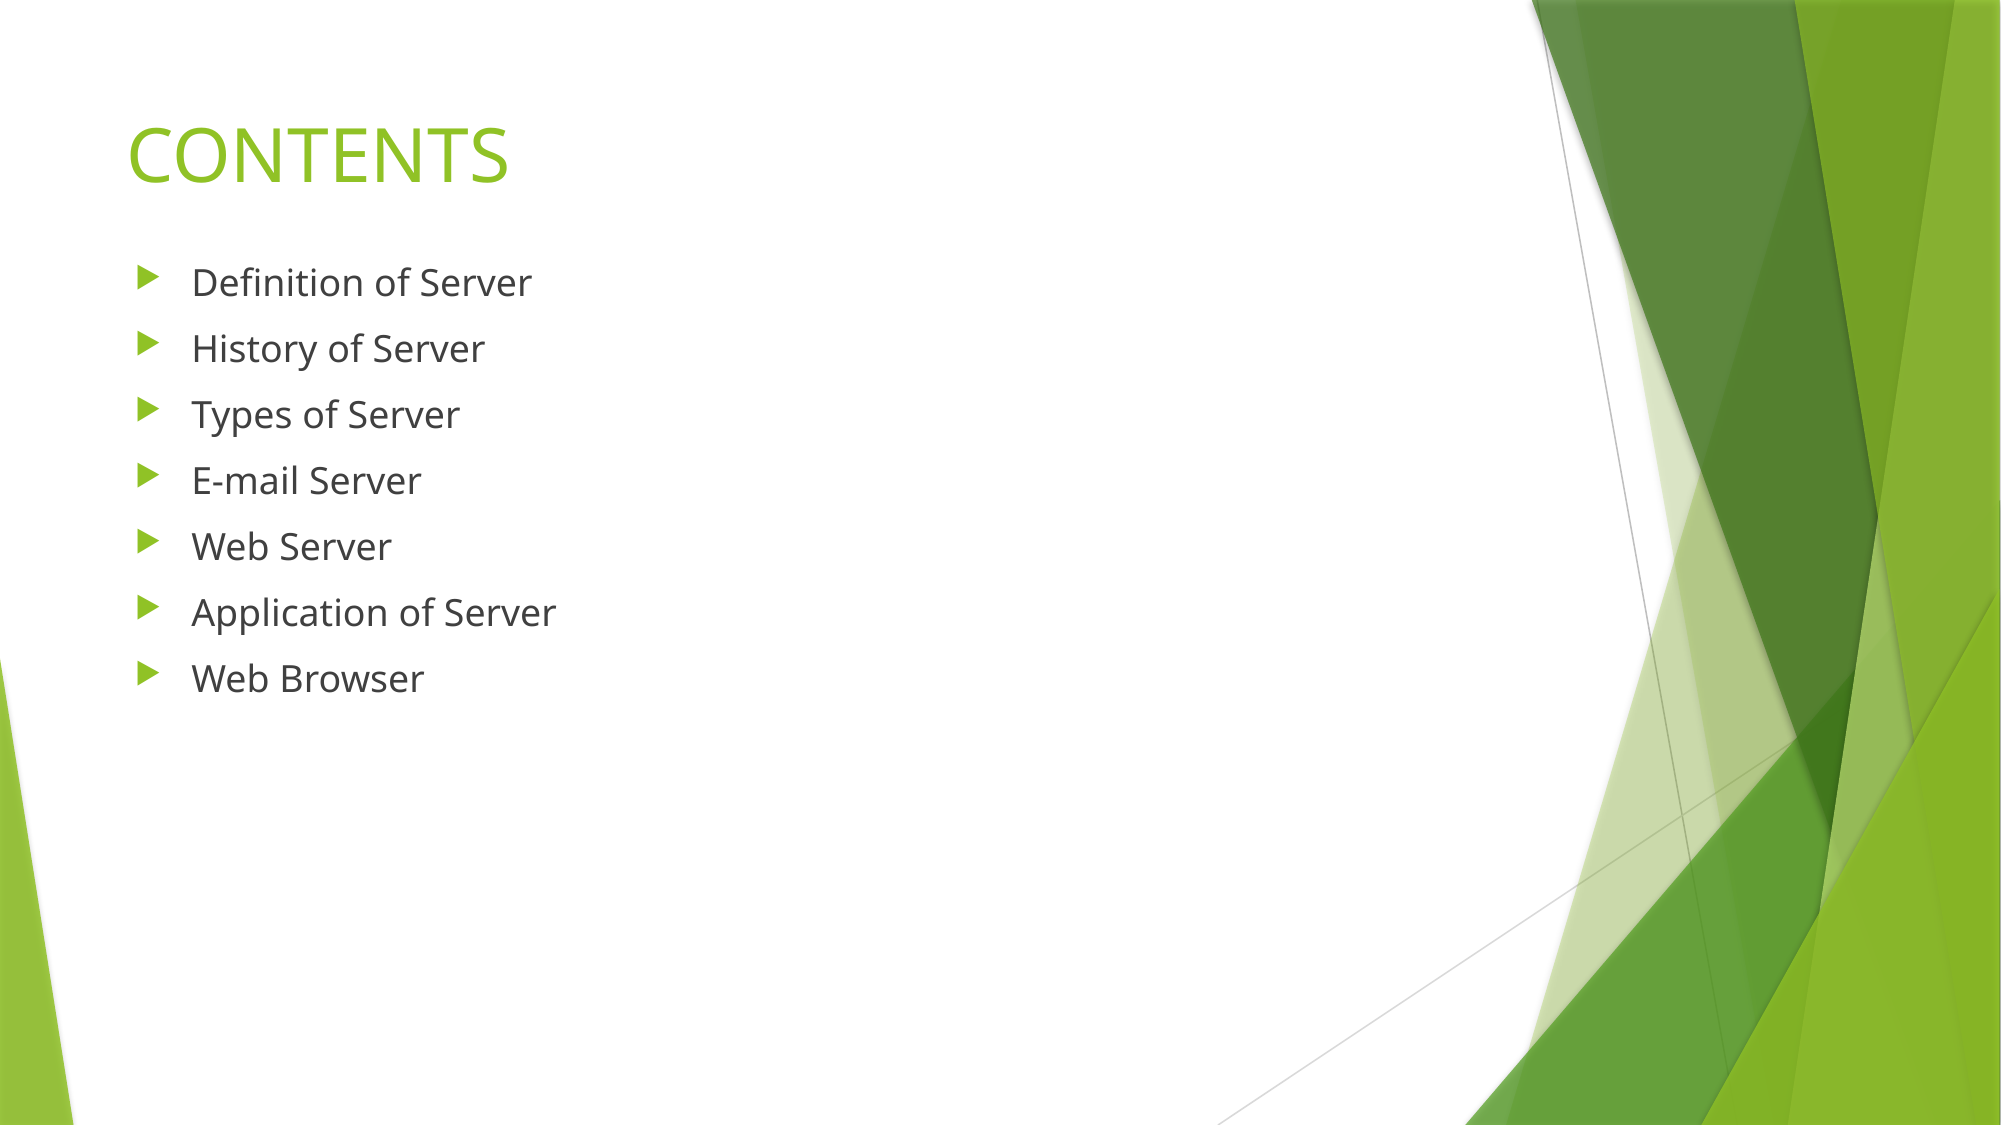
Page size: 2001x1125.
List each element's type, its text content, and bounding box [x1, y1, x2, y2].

list Definition of Server History of Server Types of Server E-mail Server Web Server Application of Server Web Browser [119, 251, 1531, 933]
title CONTENTS [111, 99, 1522, 317]
